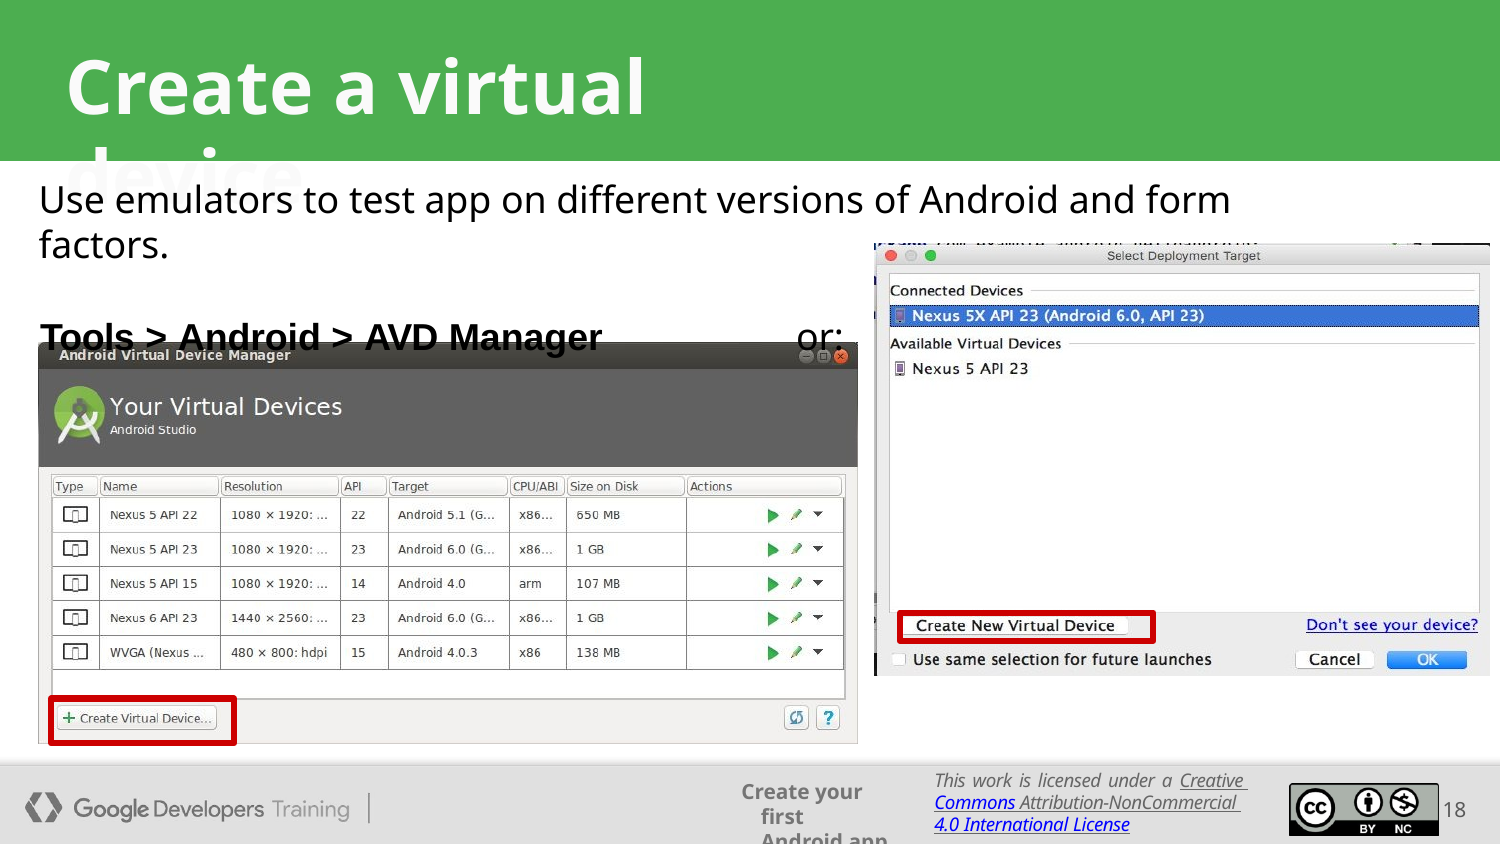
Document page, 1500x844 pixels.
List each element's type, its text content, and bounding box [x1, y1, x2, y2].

picture [0, 161, 1500, 844]
slide_number Create your ﬁrst Android app [739, 777, 895, 844]
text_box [38, 342, 858, 747]
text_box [874, 243, 1490, 677]
text_box Use emulators to test app on different versions of Android and form factors. Tools > Android > AVD Manager or: [36, 173, 1284, 358]
slide_number 18 [1436, 796, 1473, 844]
text_box This work is licensed under a Creative Commons Attribution-NonCommercial 4.0 International License [932, 770, 1249, 838]
title Create a virtual device [63, 37, 819, 173]
